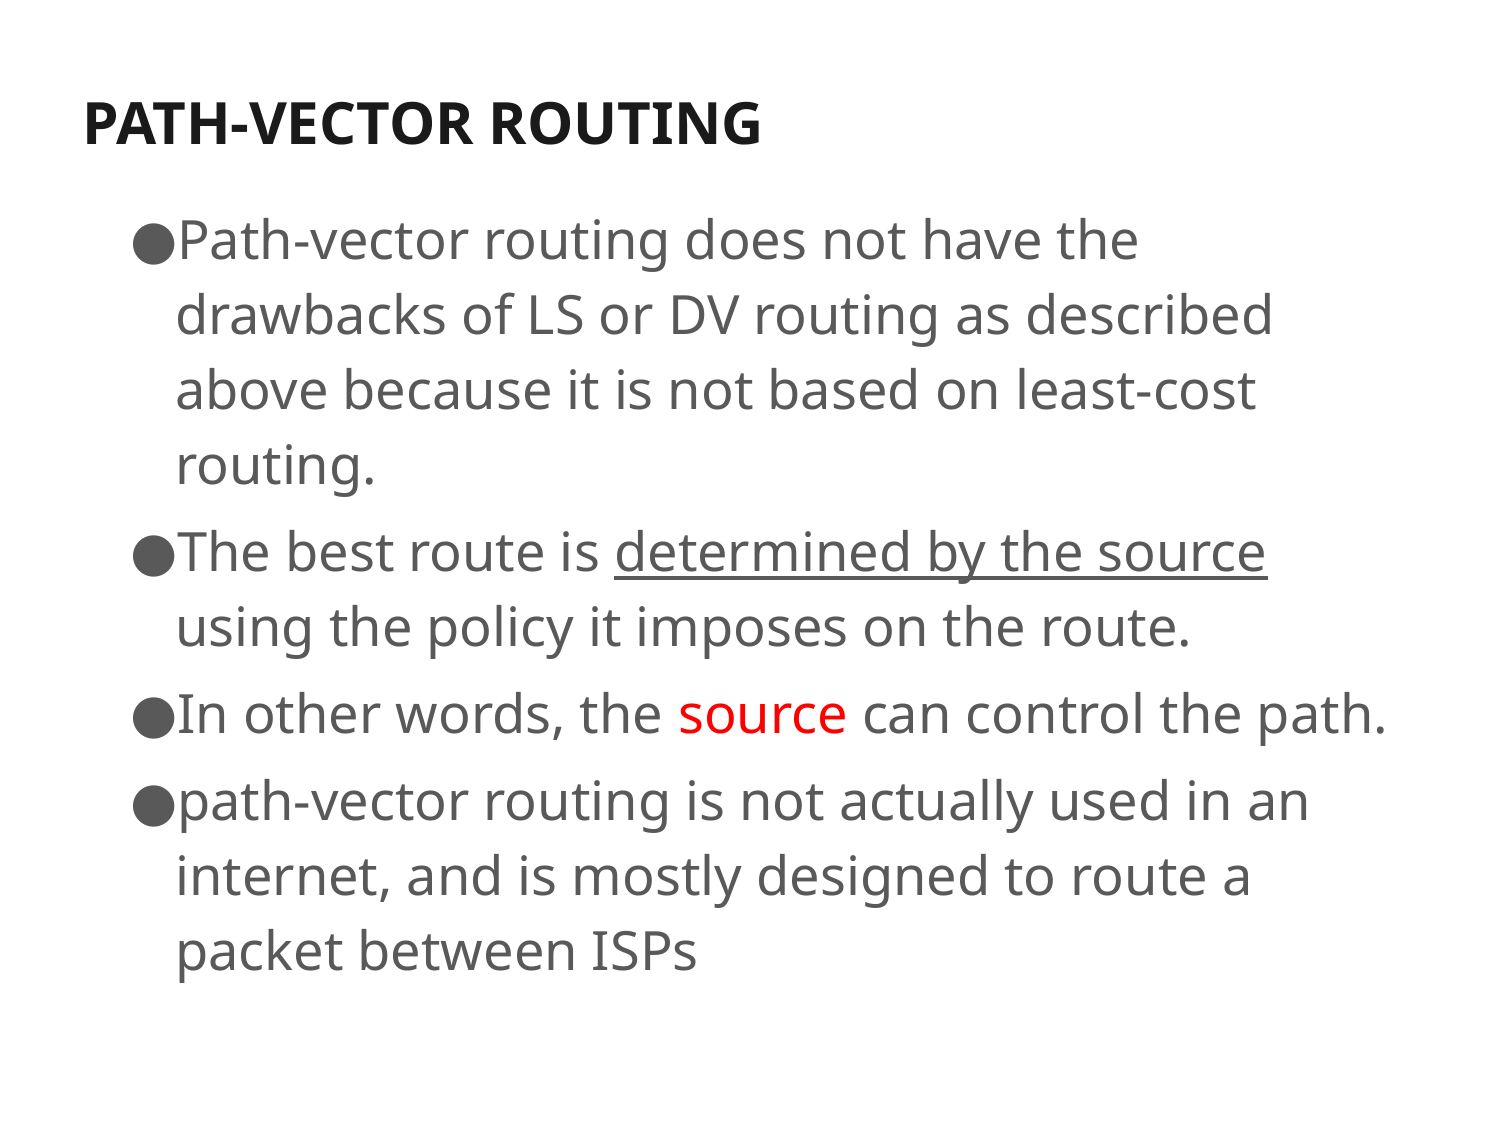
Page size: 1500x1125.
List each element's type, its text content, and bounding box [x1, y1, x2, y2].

list Path-vector routing does not have the drawbacks of LS or DV routing as described above because it is not based on least-cost routing. The best route is determined by the source using the policy it imposes on the route. In other words, the source can control the path. path-vector routing is not actually used in an internet, and is mostly designed to route a packet between ISPs [115, 188, 1436, 1067]
title PATH-VECTOR ROUTING [75, 52, 1263, 157]
